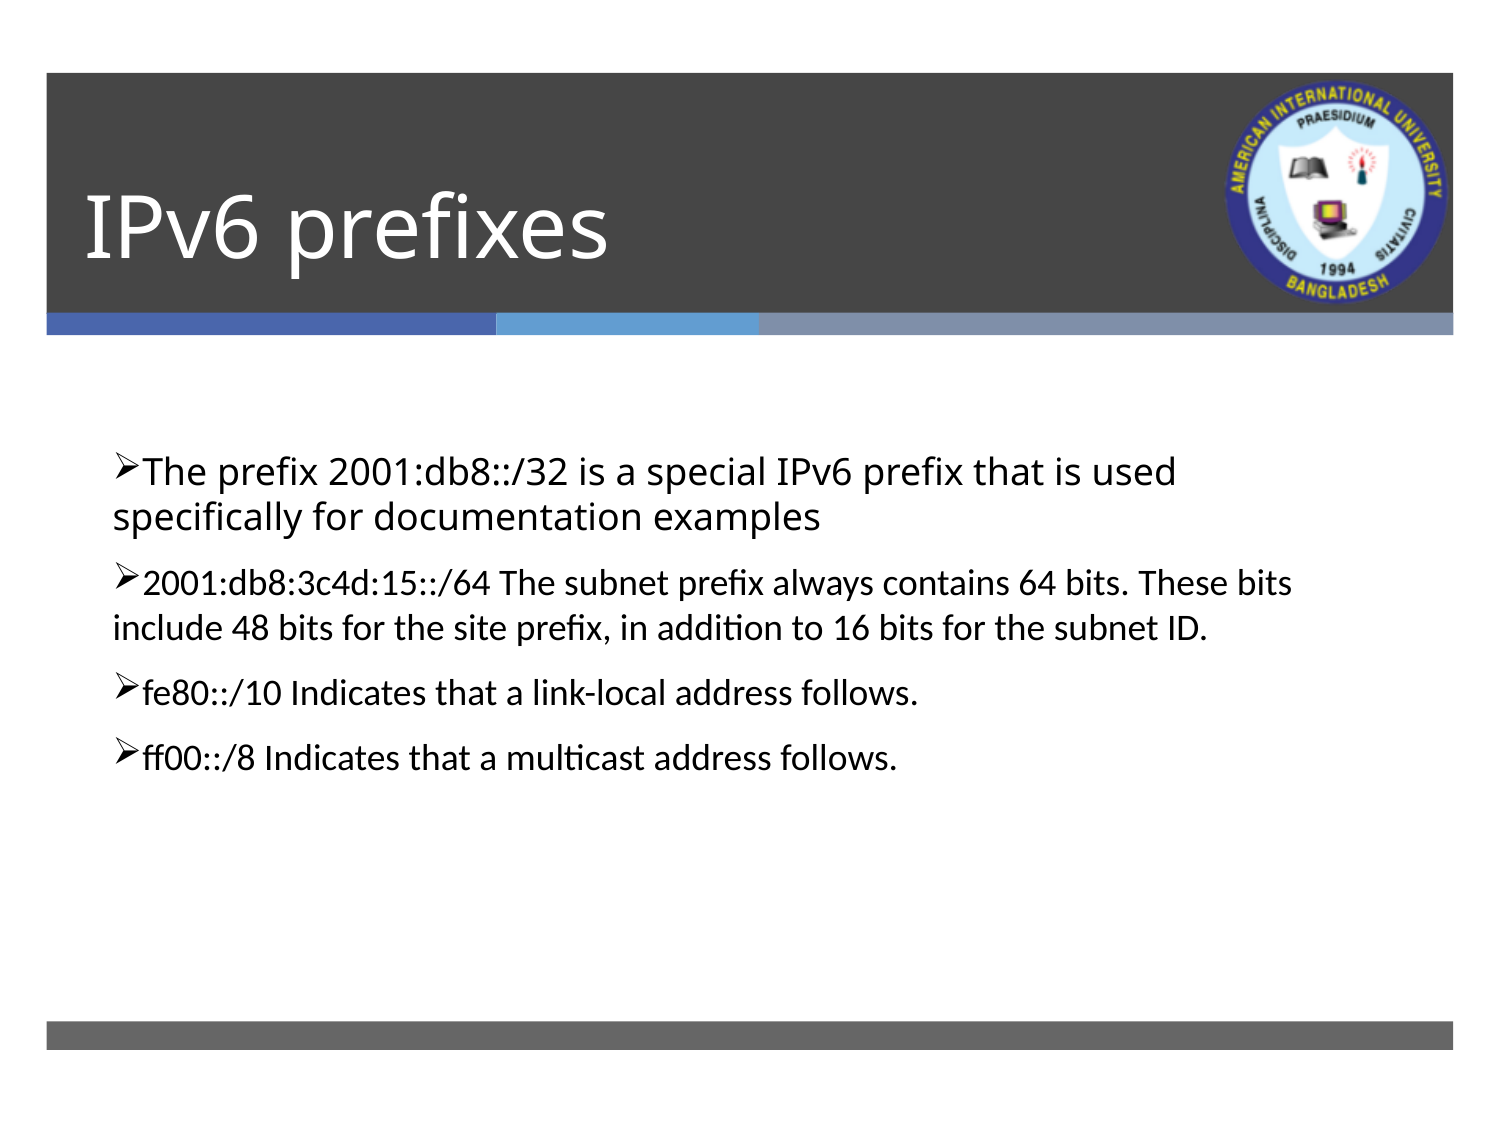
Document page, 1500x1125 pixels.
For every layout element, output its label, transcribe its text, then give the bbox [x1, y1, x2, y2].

title IPv6 prefixes [69, 105, 1351, 284]
text_box The prefix 2001:db8::/32 is a special IPv6 prefix that is used specifically for documentation examples 2001:db8:3c4d:15::/64 The subnet prefix always contains 64 bits. These bits include 48 bits for the site prefix, in addition to 16 bits for the subnet ID. fe80::/10 Indicates that a link-local address follows. ff00::/8 Indicates that a multicast address follows. [97, 440, 1375, 786]
picture [1220, 75, 1454, 310]
